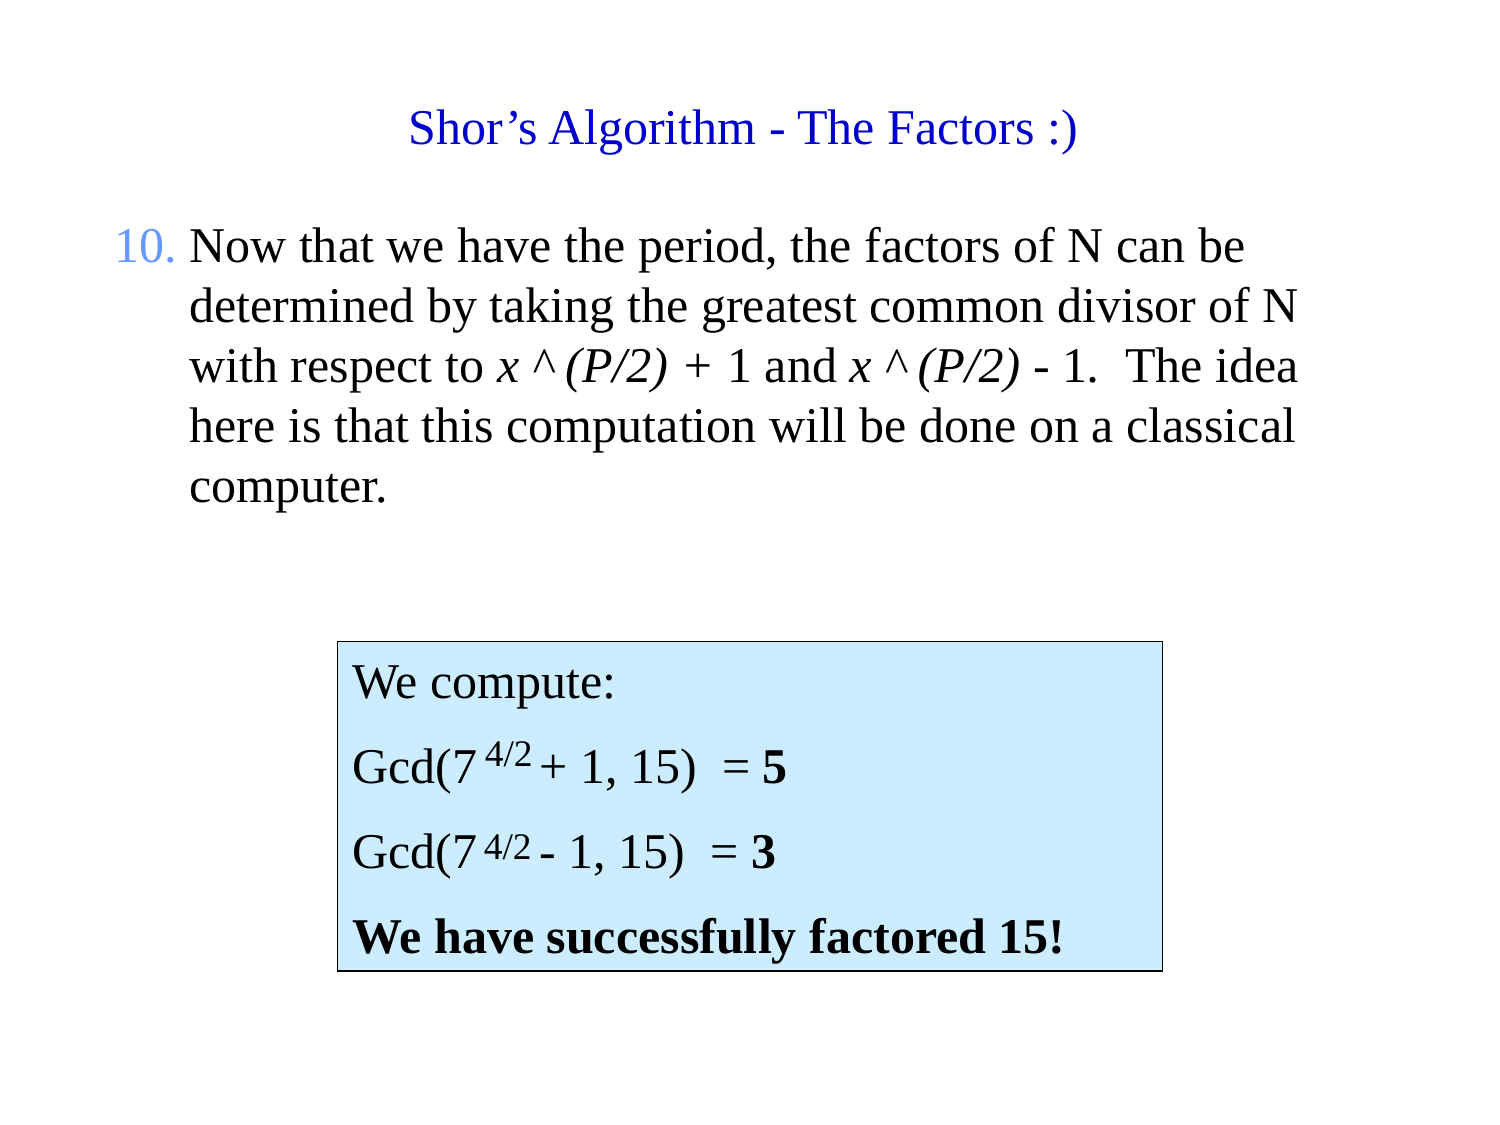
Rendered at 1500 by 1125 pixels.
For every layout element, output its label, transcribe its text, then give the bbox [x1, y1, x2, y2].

text_box 4/2 [469, 721, 548, 781]
text_box 4/2 [468, 814, 547, 875]
title Shor’s Algorithm - The Factors :) [74, 87, 1426, 163]
text_box Now that we have the period, the factors of N can be determined by taking the greatest common divisor of N with respect to x ^ (P/2) + 1 and x ^ (P/2) - 1. The idea here is that this computation will be done on a classical computer. [99, 205, 1363, 520]
text_box We compute: Gcd(7 + 1, 15) = 5 Gcd(7 - 1, 15) = 3 We have successfully factored 15! [337, 641, 1163, 972]
